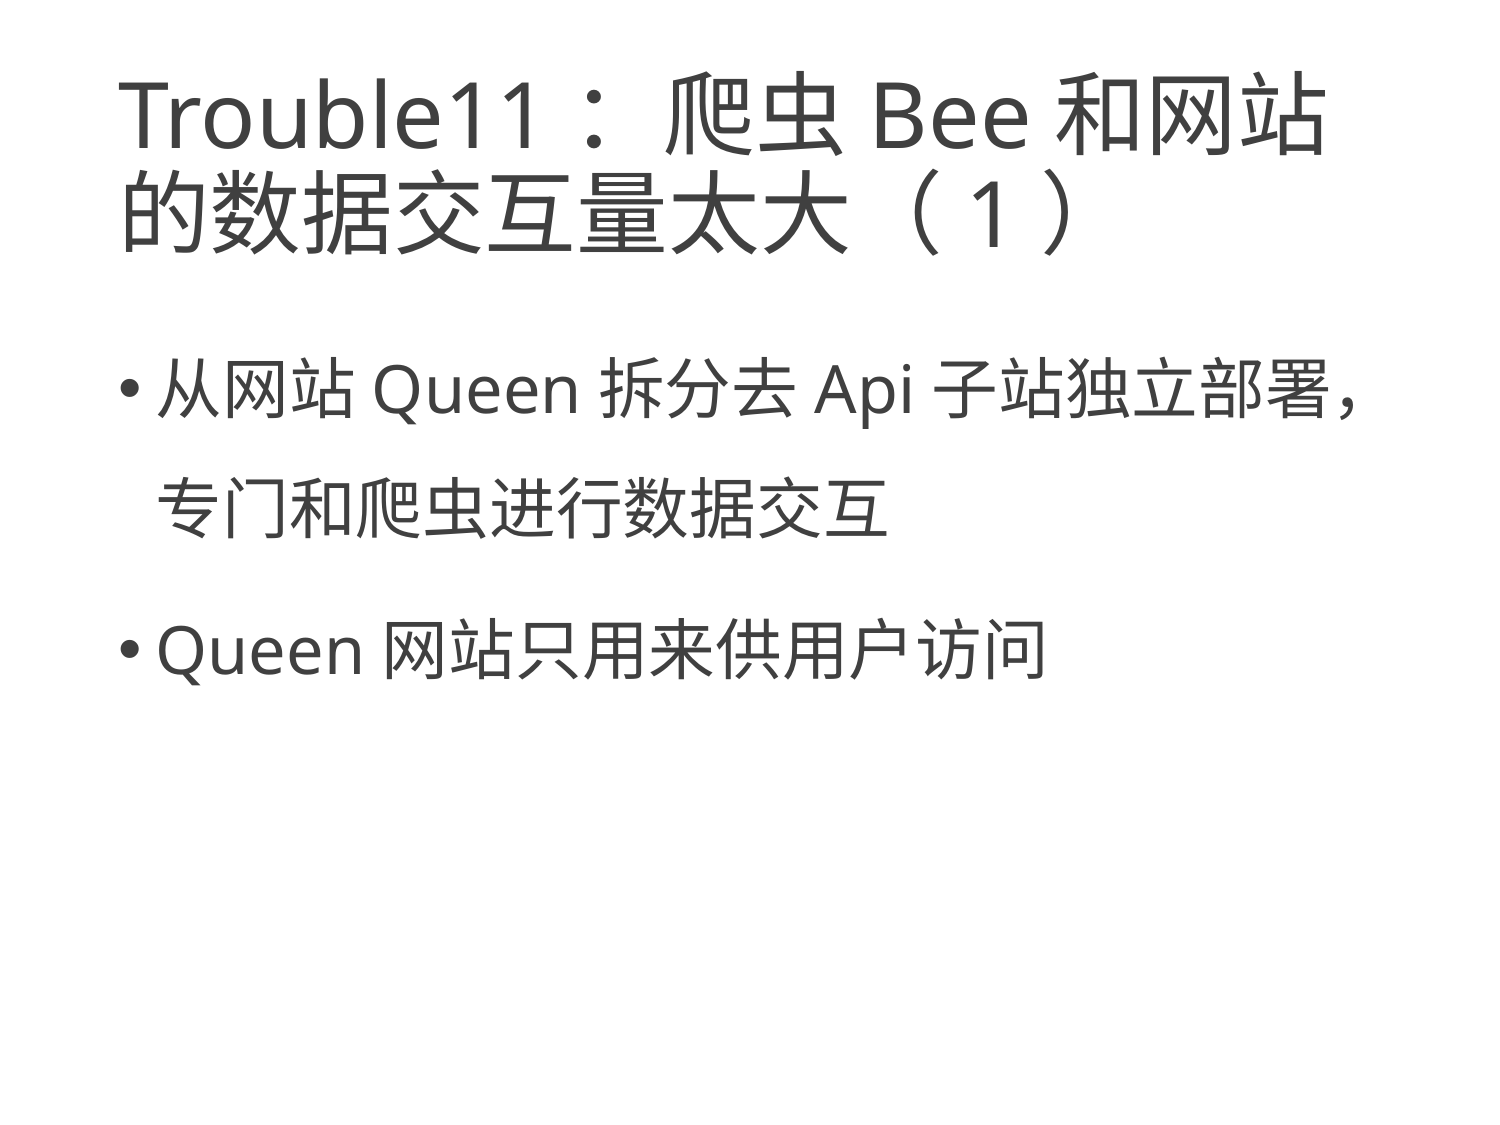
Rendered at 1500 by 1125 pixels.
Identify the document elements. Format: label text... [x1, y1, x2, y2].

list 从网站Queen拆分去Api子站独立部署，专门和爬虫进行数据交互 Queen网站只用来供用户访问 [103, 299, 1385, 1086]
title Trouble11：爬虫Bee和网站的数据交互量太大（1） [103, 59, 1397, 278]
